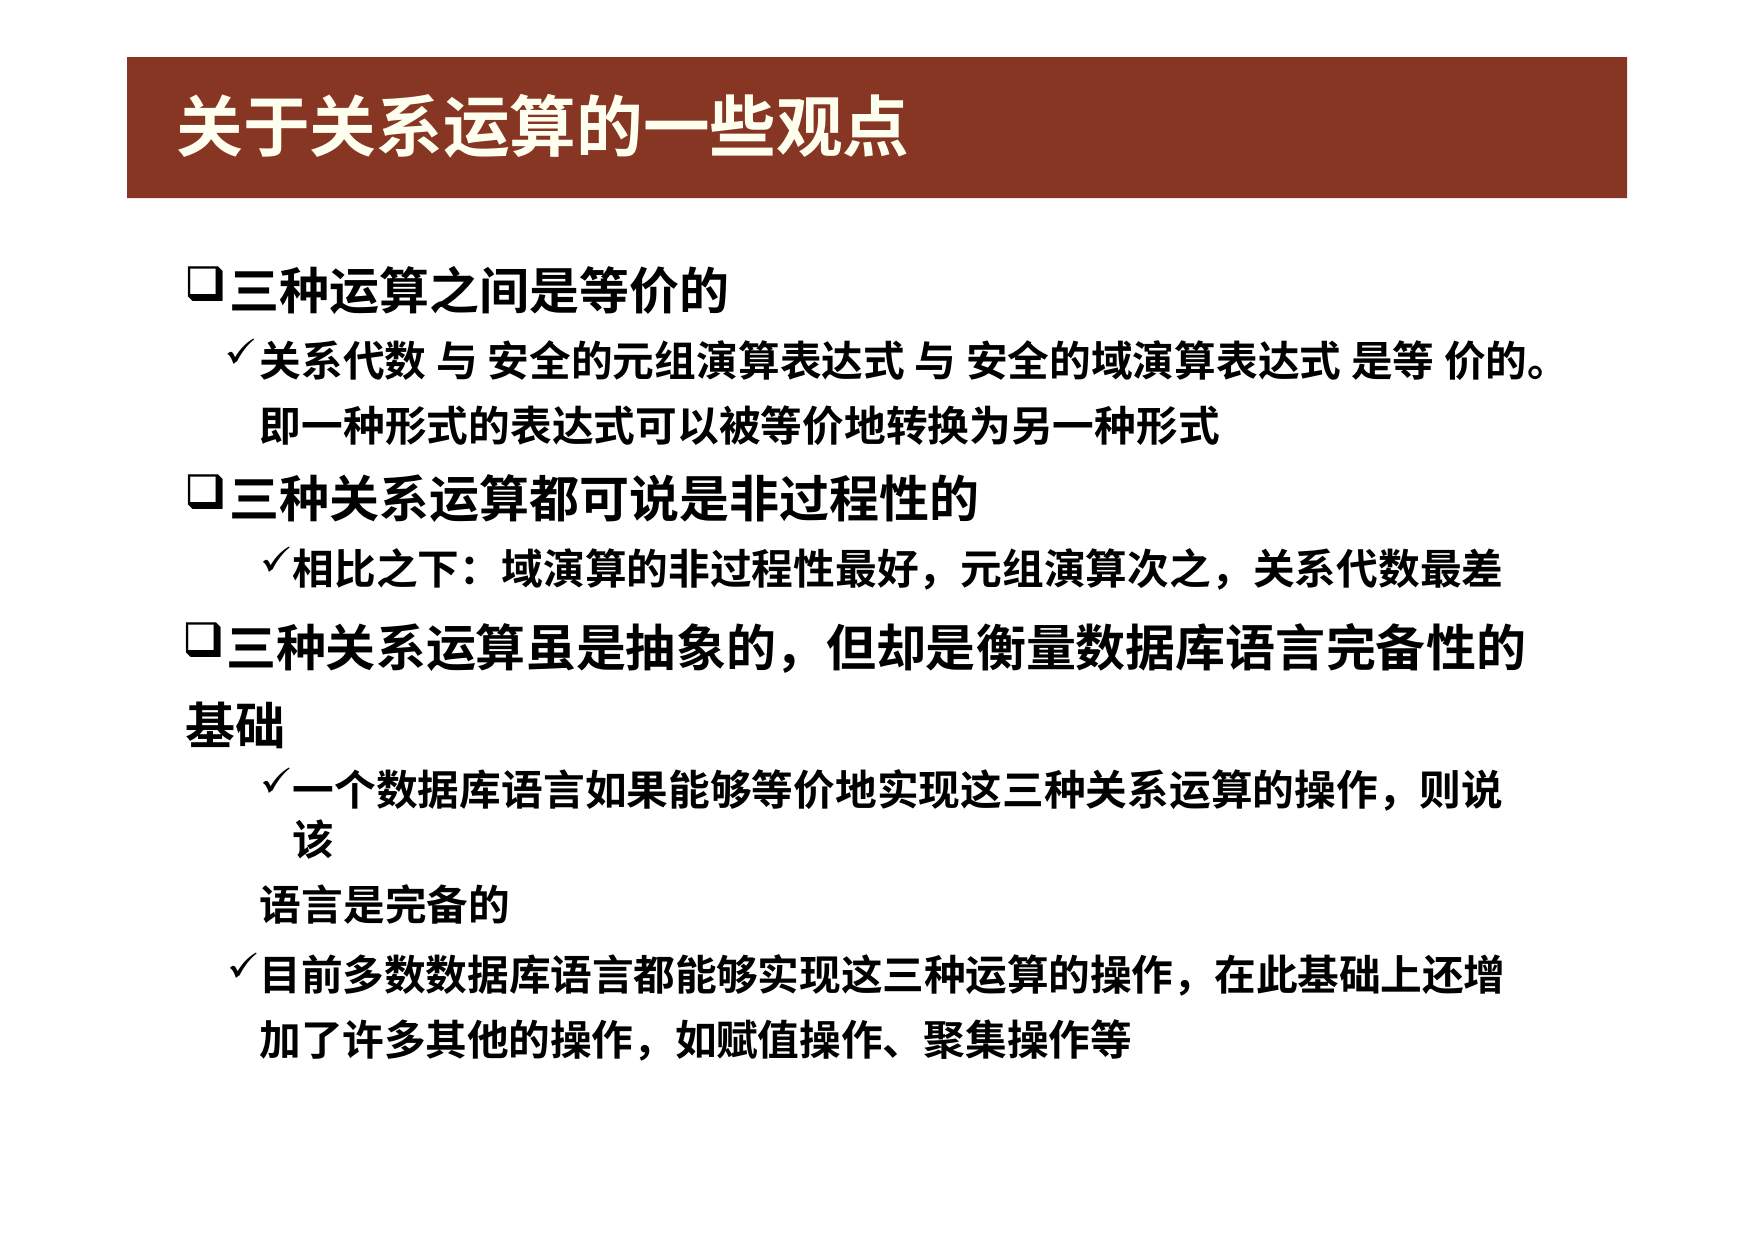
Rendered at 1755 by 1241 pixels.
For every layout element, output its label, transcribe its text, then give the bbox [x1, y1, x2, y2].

text_box 三种运算之间是等价的 关系代数 与 安全的元组演算表达式 与 安全的域演算表达式 是等 价的。即一种形式的表达式可以被等价地转换为另一种形式 三种关系运算都可说是非过程性的 相比之下：域演算的非过程性最好，元组演算次之，关系代数最差 三种关系运算虽是抽象的，但却是衡量数据库语言完备性的 基础 一个数据库语言如果能够等价地实现这三种关系运算的操作，则说该 语言是完备的 目前多数数据库语言都能够实现这三种运算的操作，在此基础上还增 加了许多其他的操作，如赋值操作、聚集操作等 [182, 239, 1553, 1064]
title 关于关系运算的一些观点 [176, 82, 915, 292]
